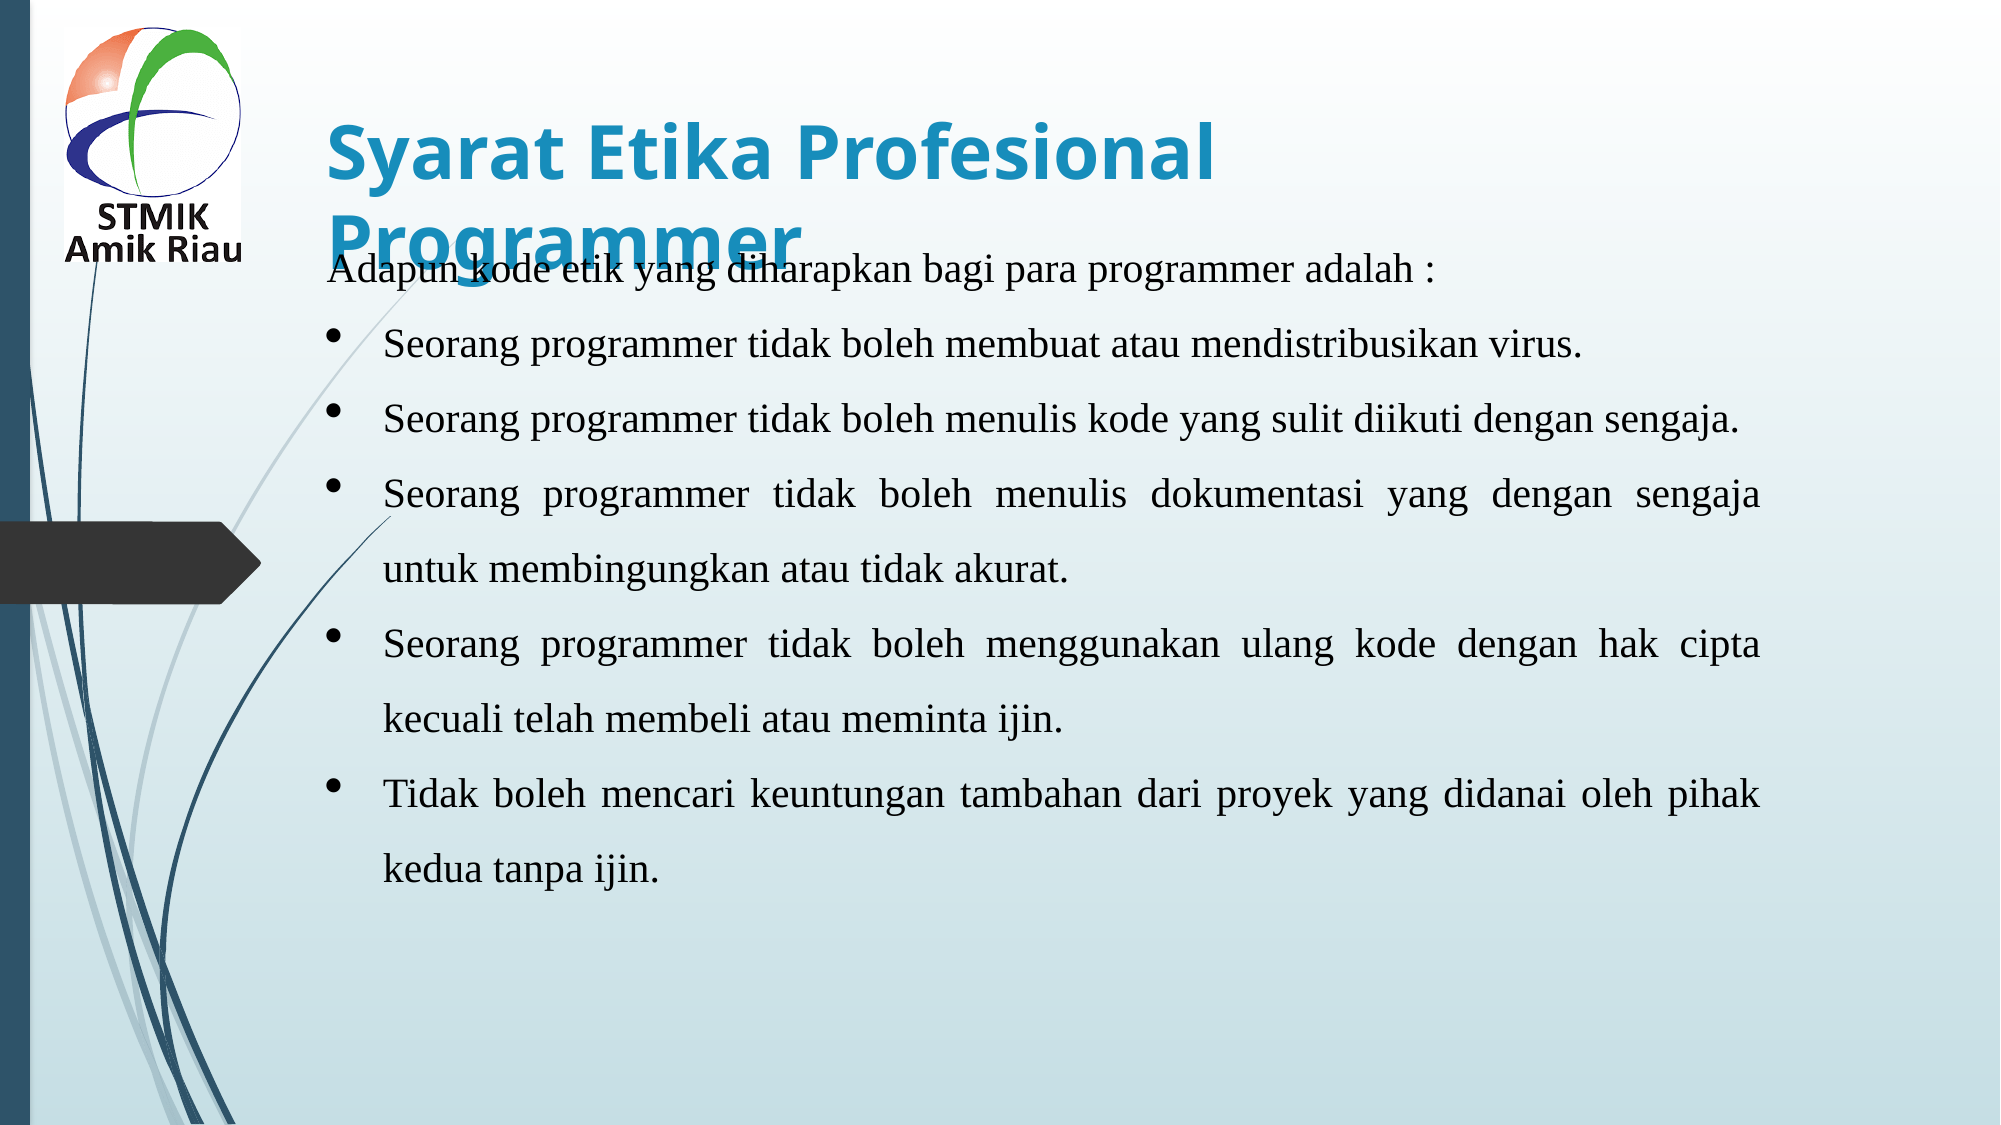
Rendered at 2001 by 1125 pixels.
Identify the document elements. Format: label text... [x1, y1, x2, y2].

text_box Syarat Etika Profesional Programmer [311, 96, 1664, 208]
picture [64, 27, 242, 263]
text_box Adapun kode etik yang diharapkan bagi para programmer adalah : Seorang programmer tidak boleh membuat atau mendistribusikan virus. Seorang programmer tidak boleh menulis kode yang sulit diikuti dengan sengaja. Seorang programmer tidak boleh menulis dokumentasi yang dengan sengaja untuk membingungkan atau tidak akurat. Seorang programmer tidak boleh menggunakan ulang kode dengan hak cipta kecuali telah membeli atau meminta ijin. Tidak boleh mencari keuntungan tambahan dari proyek yang didanai oleh pihak kedua tanpa ijin. [311, 208, 1777, 898]
